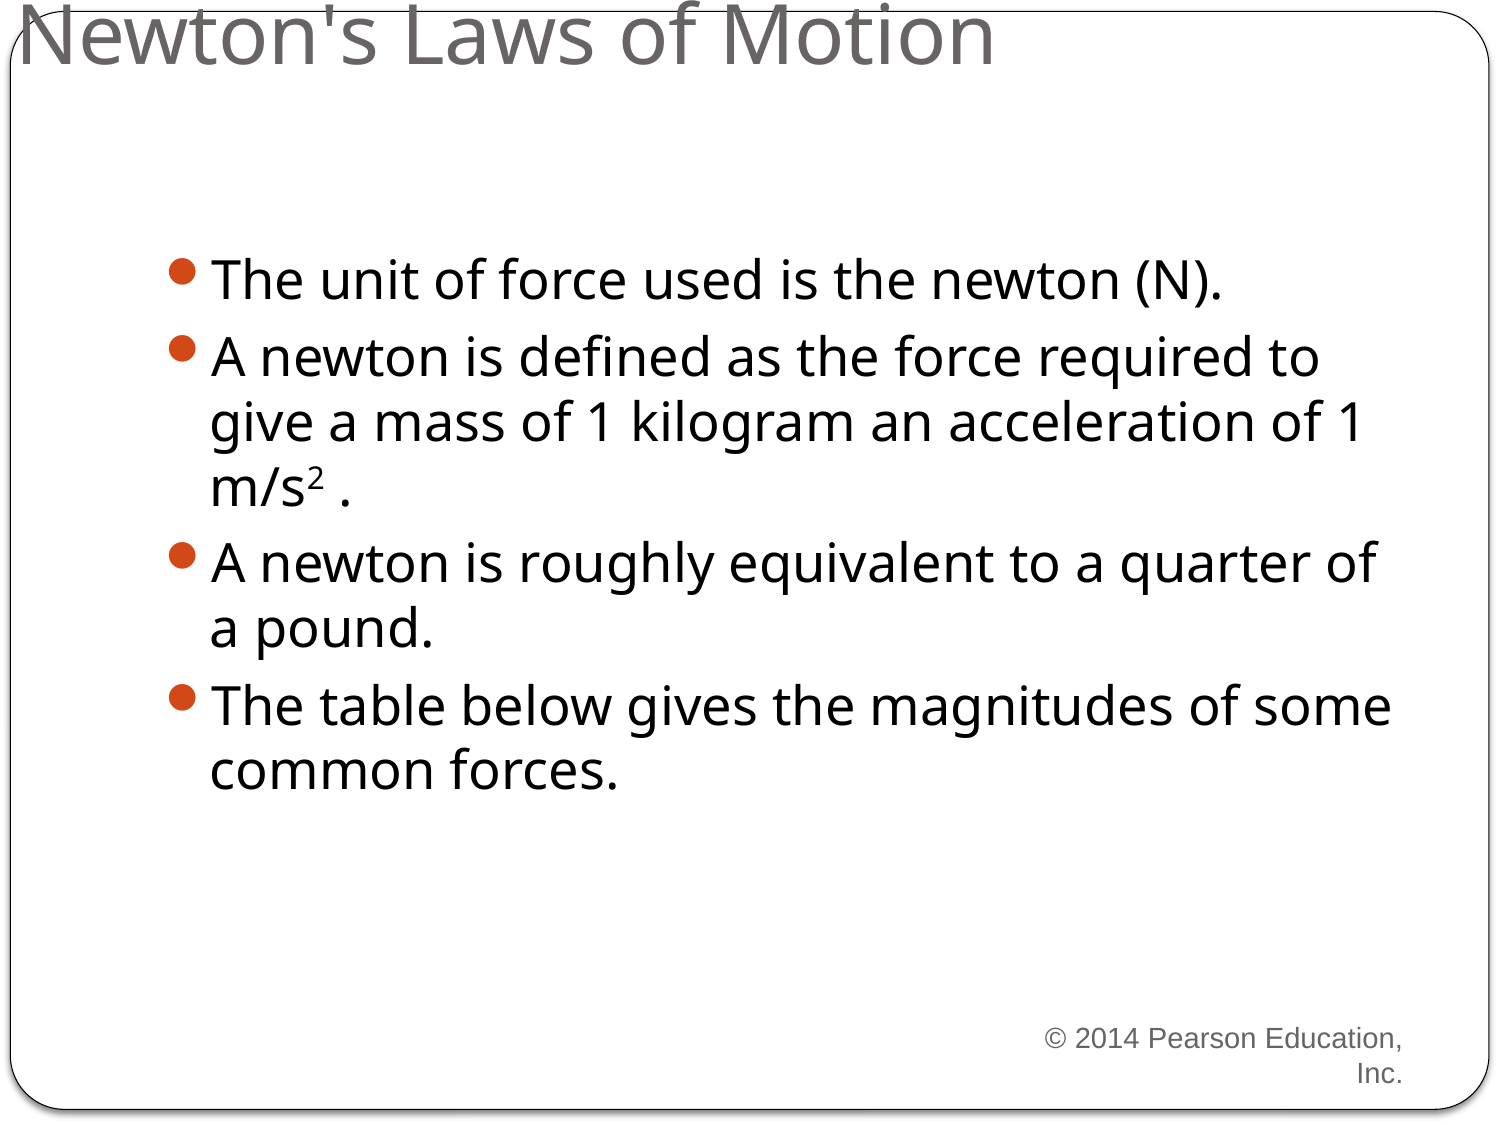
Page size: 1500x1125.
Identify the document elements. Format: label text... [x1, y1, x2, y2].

footer © 2014 Pearson Education, Inc. [1012, 1015, 1419, 1094]
list The unit of force used is the newton (N). A newton is defined as the force required to give a mass of 1 kilogram an acceleration of 1 m/s2 . A newton is roughly equivalent to a quarter of a pound. The table below gives the magnitudes of some common forces. [149, 237, 1426, 988]
title Newton's Laws of Motion [0, 0, 1500, 97]
